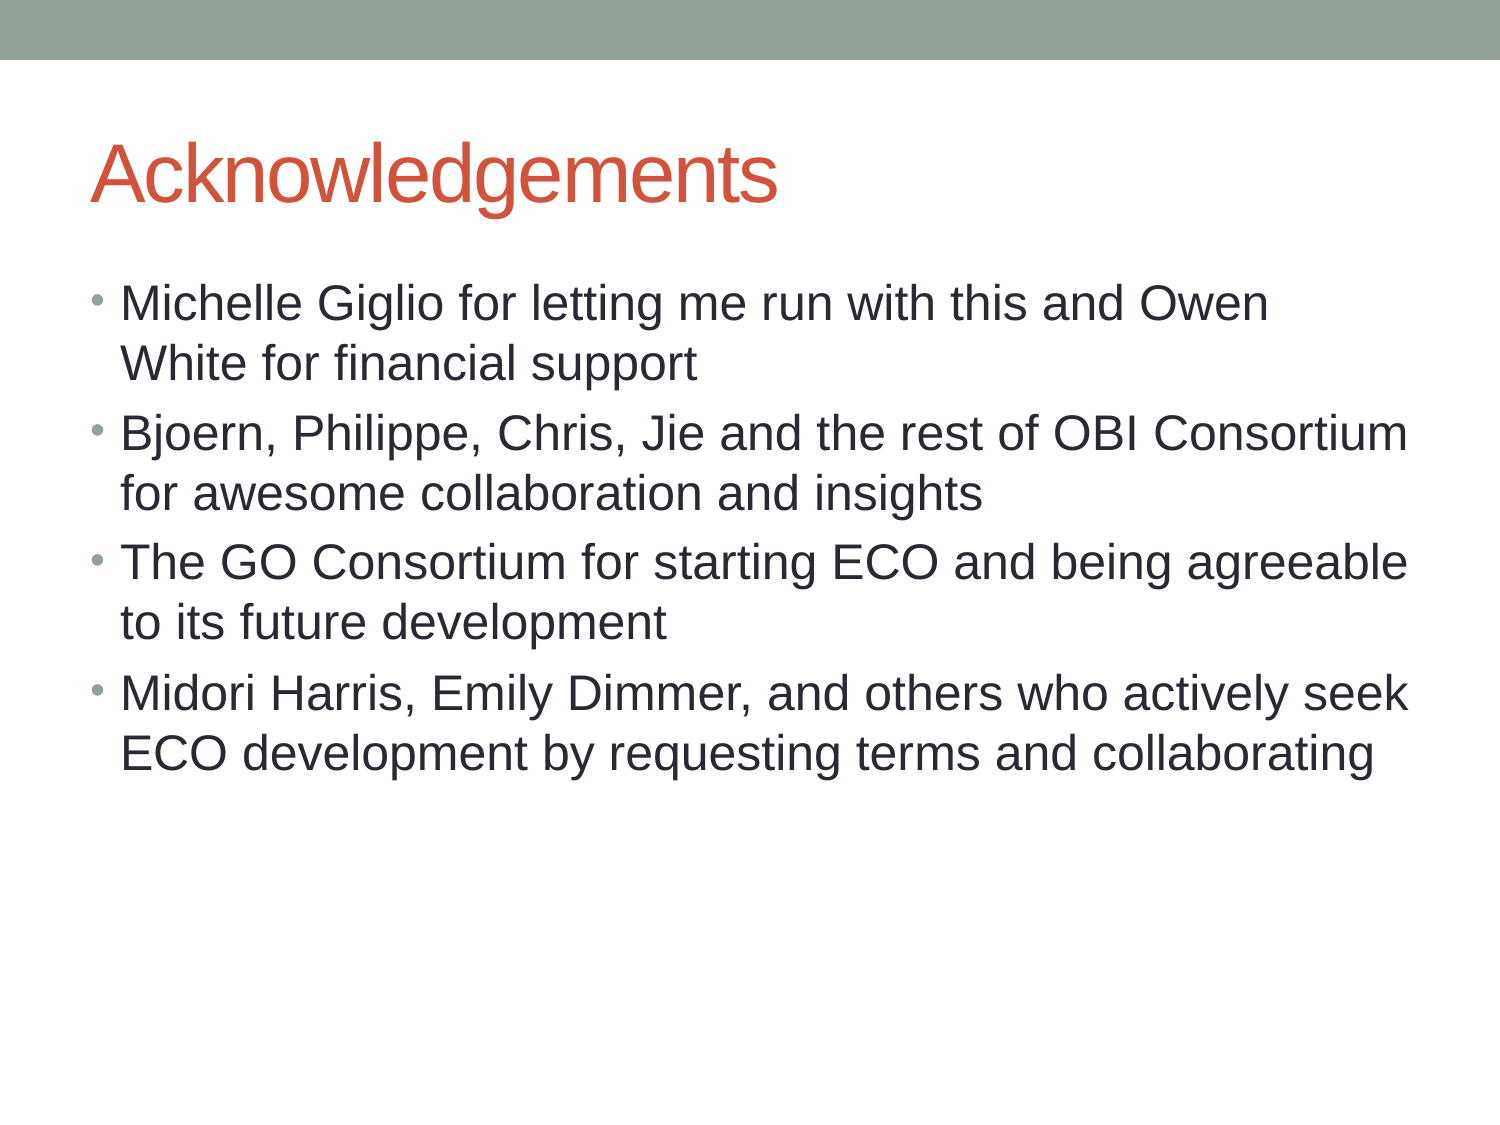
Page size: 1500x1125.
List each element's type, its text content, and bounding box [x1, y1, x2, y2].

title Acknowledgements [75, 87, 1425, 250]
list Michelle Giglio for letting me run with this and Owen White for financial support Bjoern, Philippe, Chris, Jie and the rest of OBI Consortium for awesome collaboration and insights The GO Consortium for starting ECO and being agreeable to its future development Midori Harris, Emily Dimmer, and others who actively seek ECO development by requesting terms and collaborating [75, 262, 1425, 1063]
